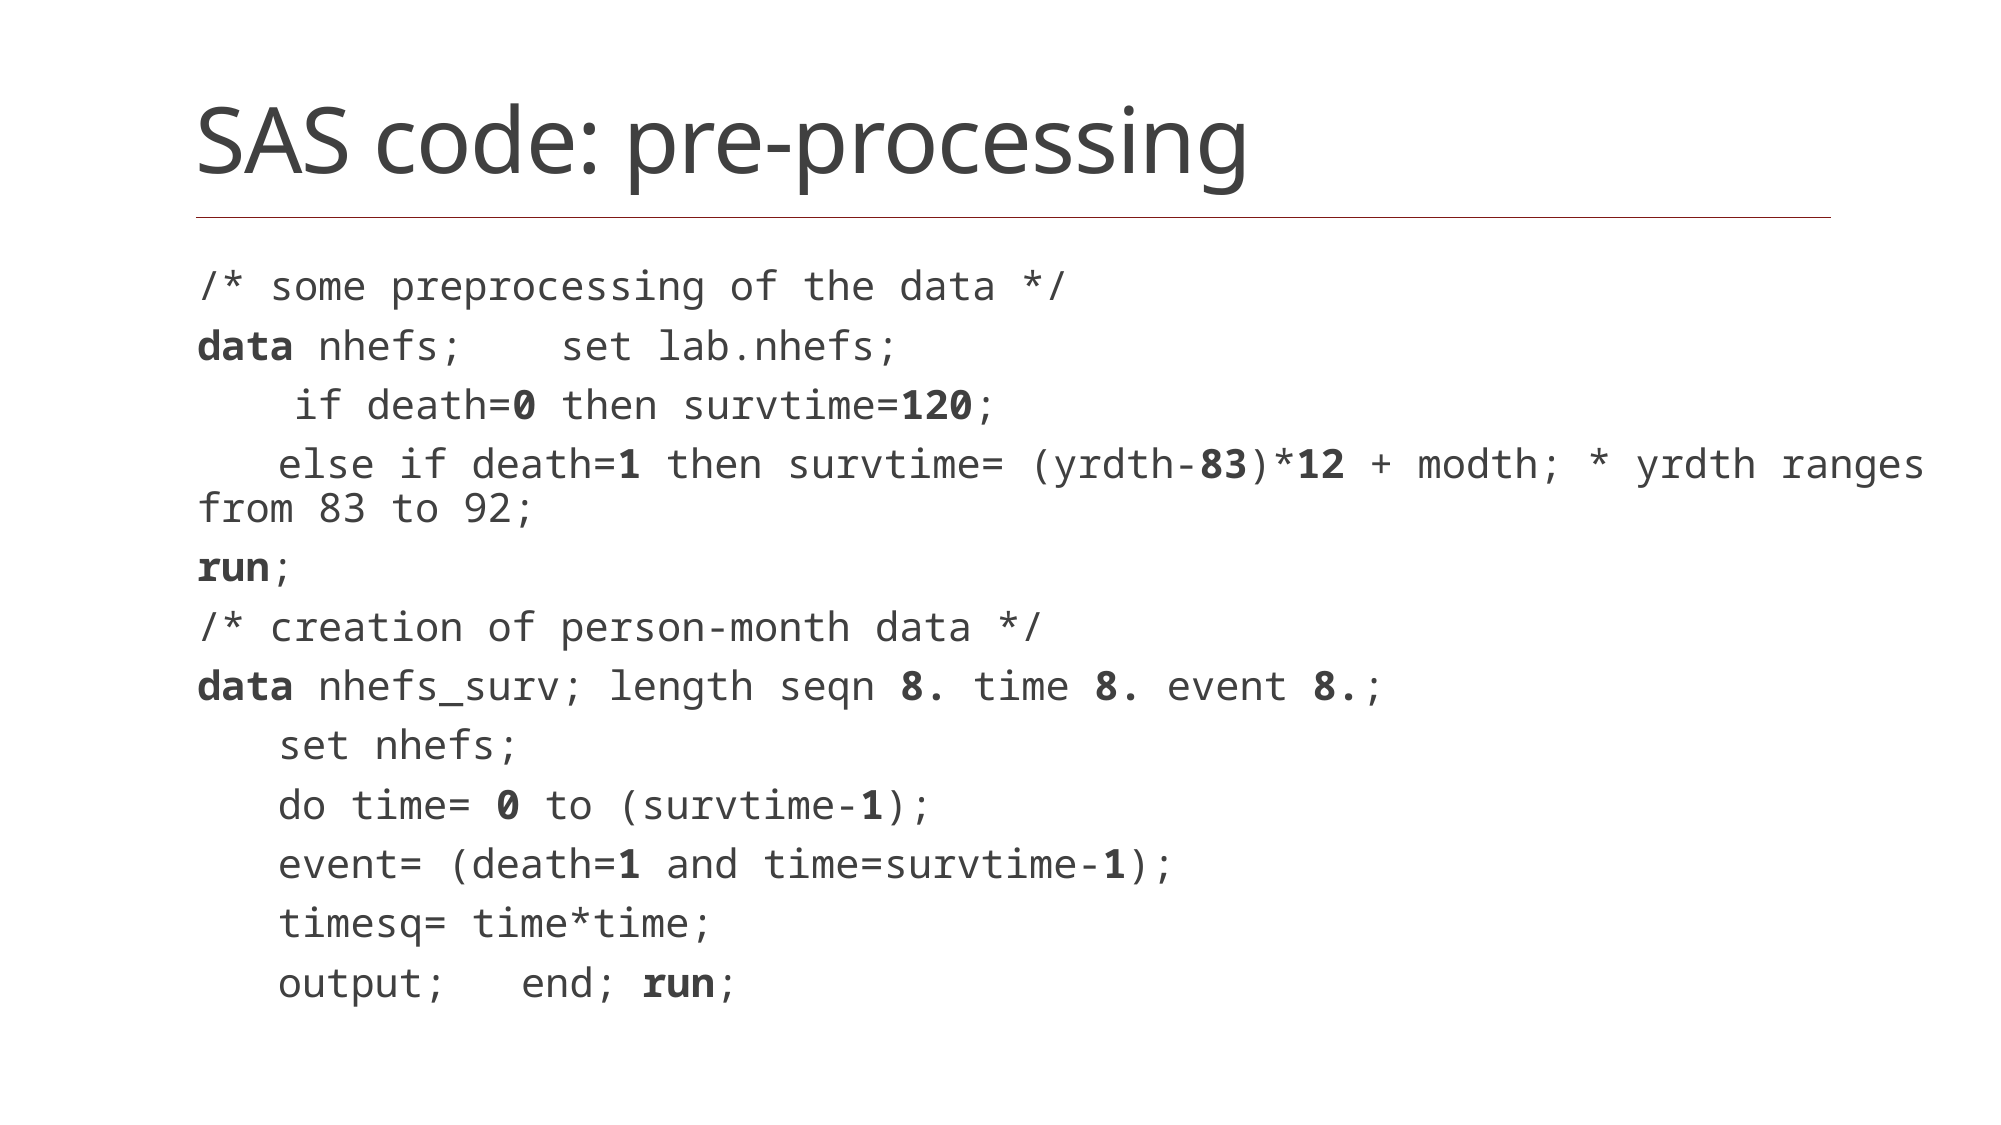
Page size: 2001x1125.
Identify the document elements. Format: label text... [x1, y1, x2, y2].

list /* some preprocessing of the data */ data nhefs; set lab.nhefs; if death=0 then survtime=120; else if death=1 then survtime= (yrdth-83)*12 + modth; * yrdth ranges from 83 to 92; run; /* creation of person-month data */ data nhefs_surv; length seqn 8. time 8. event 8.; set nhefs; do time= 0 to (survtime-1); event= (death=1 and time=survtime-1); timesq= time*time; output; end; run; [180, 258, 1934, 1015]
title SAS code: pre-processing [180, 53, 1830, 200]
